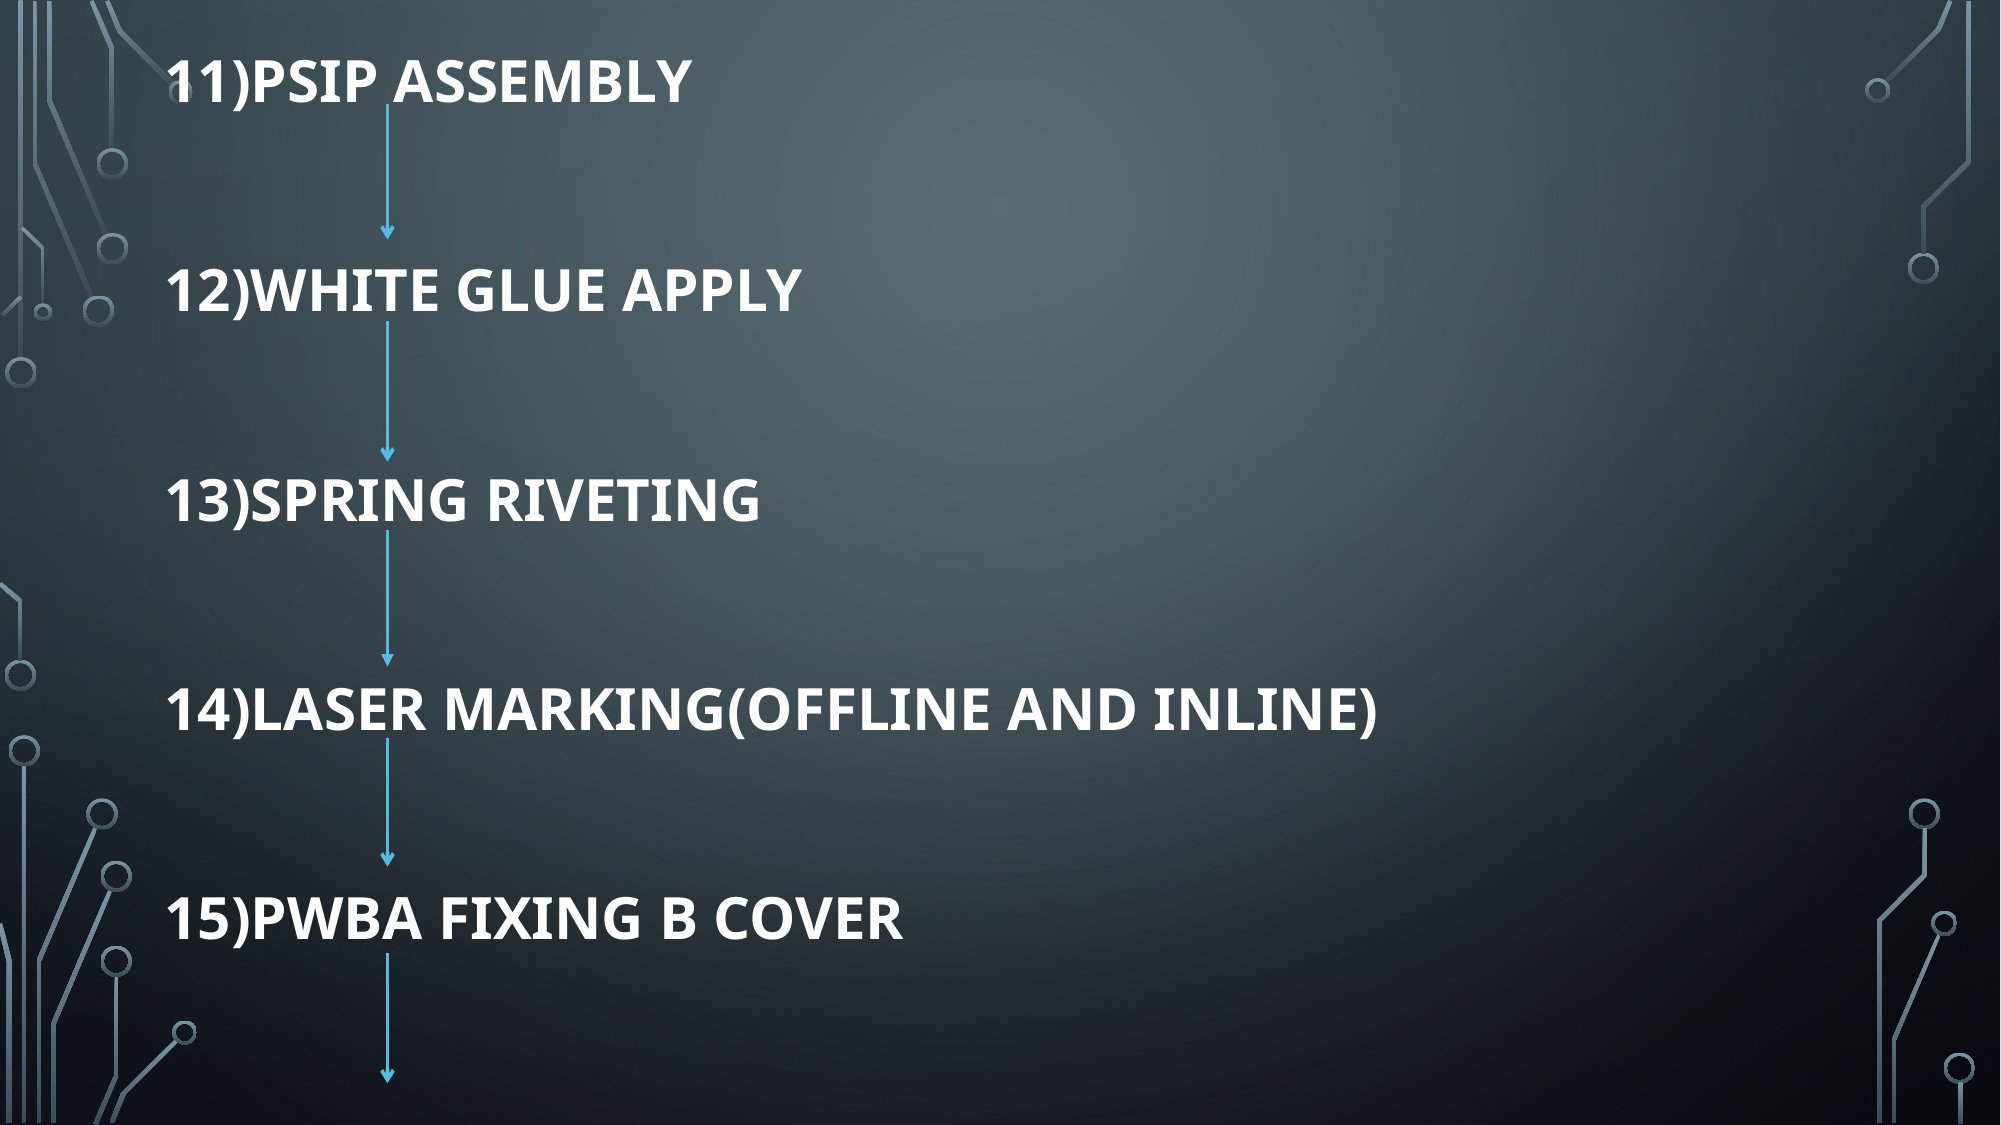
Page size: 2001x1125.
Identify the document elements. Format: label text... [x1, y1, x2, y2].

list 11)PSIP ASSEMBLY 12)WHITE GLUE APPLY 13)SPRING RIVETING 14)LASER MARKING(OFFLINE AND INLINE) 15)PWBA FIXING B COVER [149, 22, 1850, 1111]
